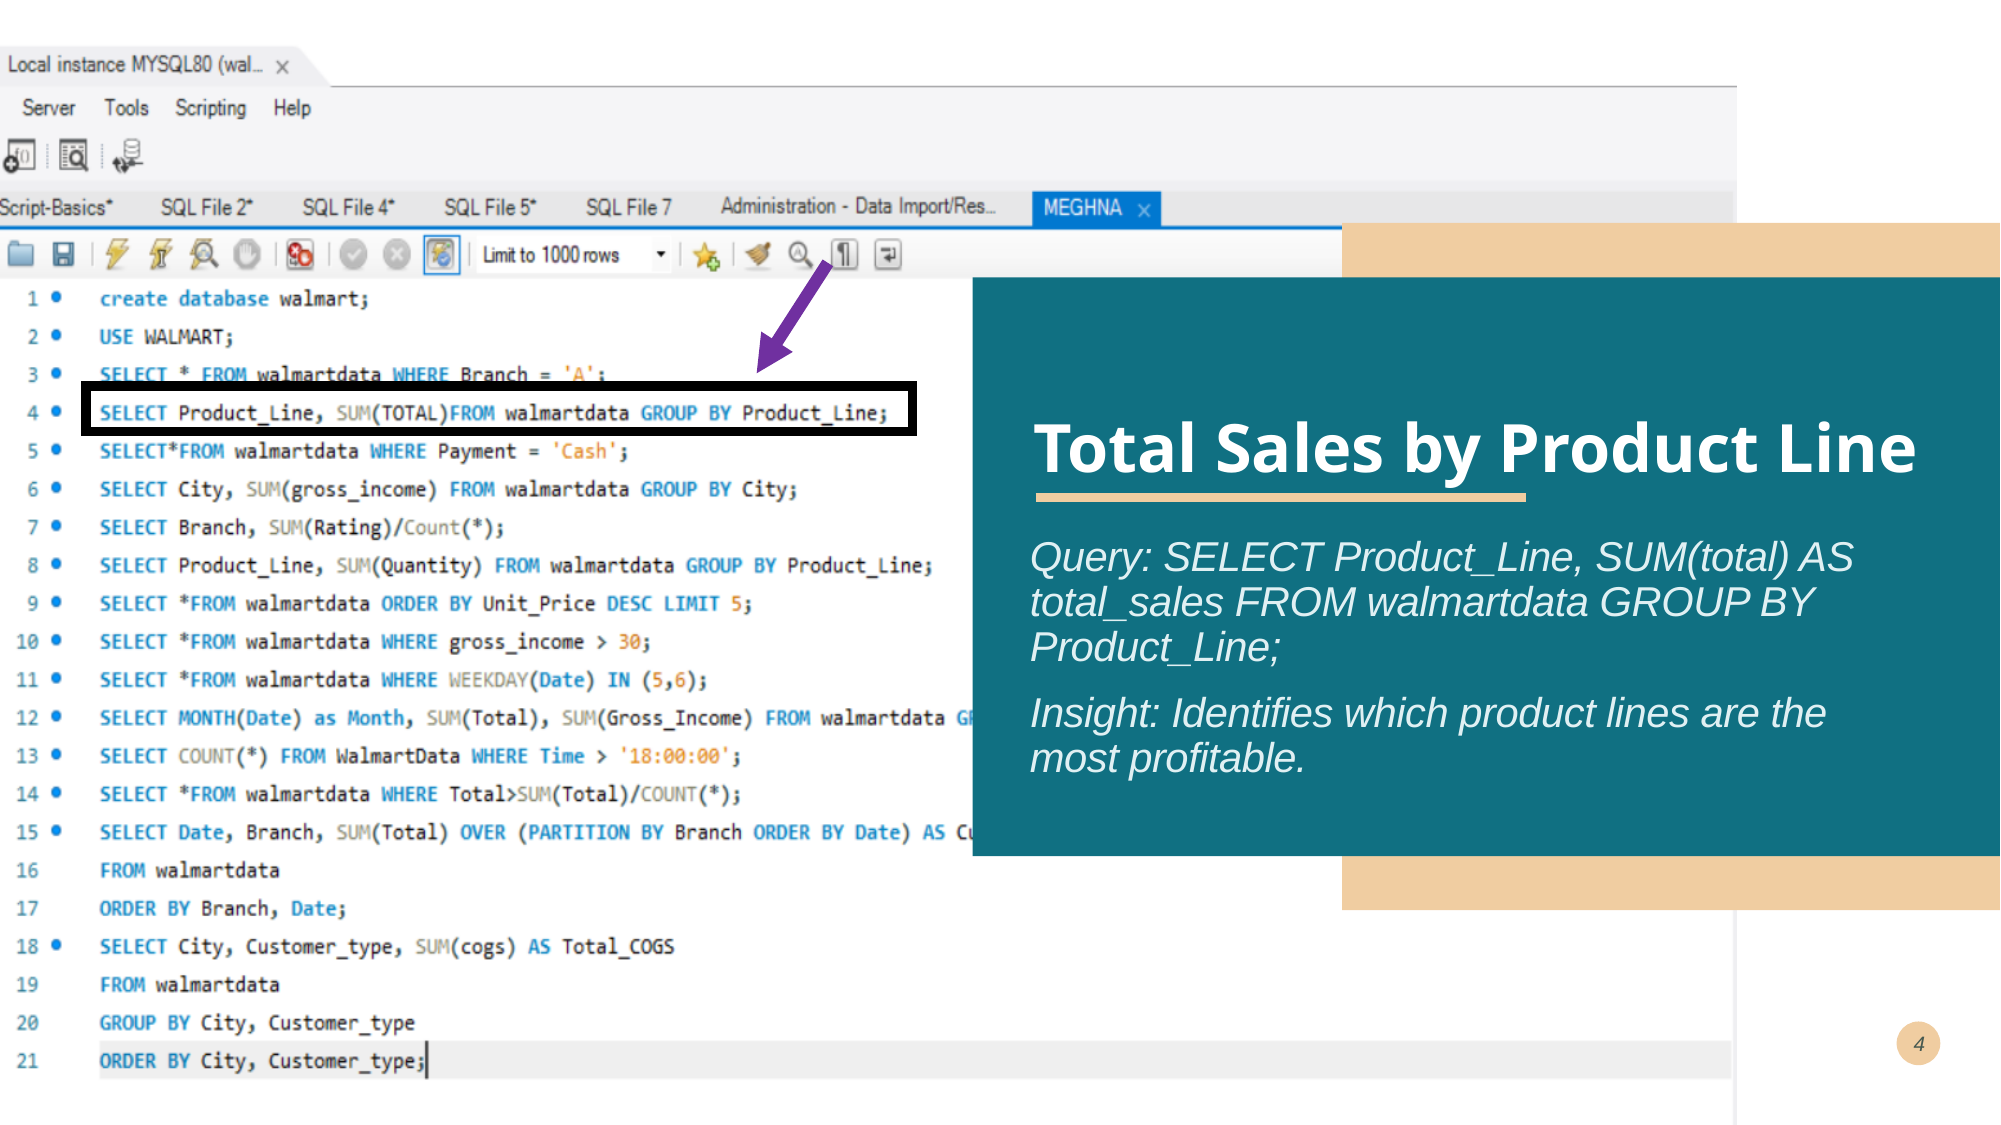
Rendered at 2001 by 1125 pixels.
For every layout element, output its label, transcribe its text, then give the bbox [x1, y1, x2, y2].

text_box [1737, 222, 2000, 277]
slide_number 4 [1881, 1012, 1940, 1073]
text_box [1737, 857, 2000, 911]
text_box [756, 262, 828, 374]
text_box [1737, 277, 2000, 857]
picture [0, 0, 1737, 1125]
title Total Sales by Product Line [1737, 382, 1940, 520]
text_box Query: SELECT Product_Line, SUM(total) AS total_sales FROM walmartdata GROUP BY Product_Line; Insight: Identifies which product lines are the most profitable. [1737, 527, 1909, 814]
